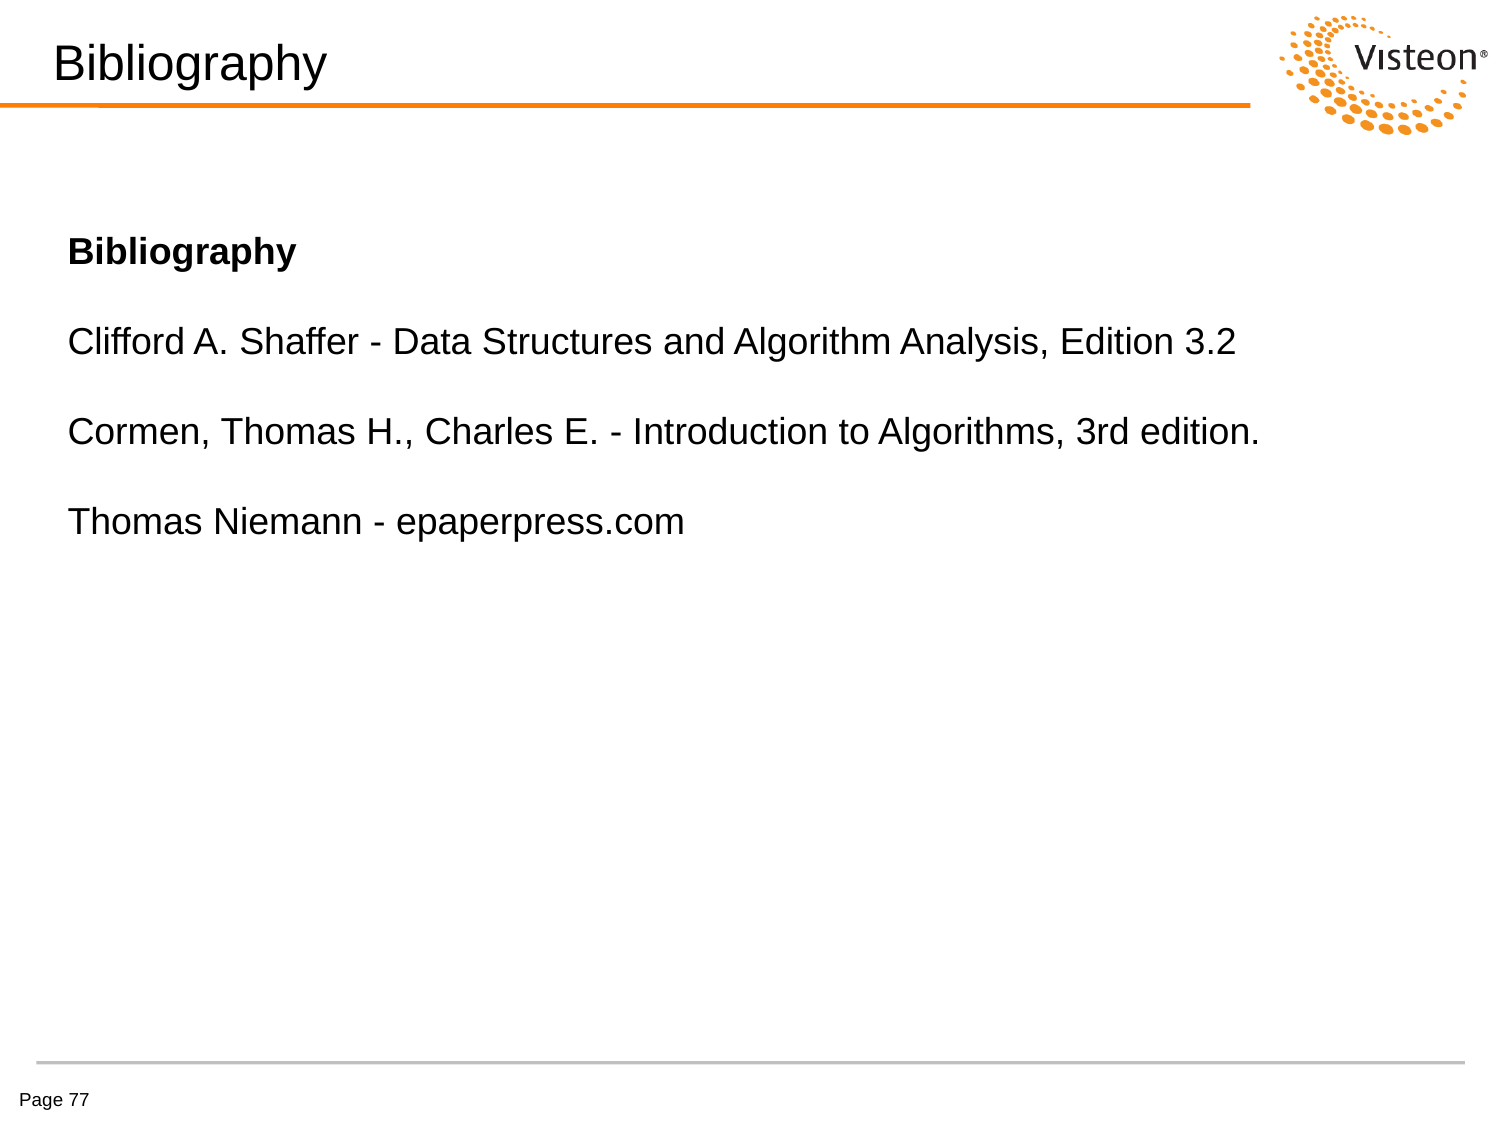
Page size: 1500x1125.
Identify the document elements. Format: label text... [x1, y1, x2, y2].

text_box Bibliography Clifford A. Shaffer - Data Structures and Algorithm Analysis, Edition 3.2 Cormen, Thomas H., Charles E. - Introduction to Algorithms, 3rd edition. Thomas Niemann - epaperpress.com [52, 174, 1463, 550]
picture [1275, 6, 1492, 145]
slide_number Page 77 [4, 1079, 185, 1125]
title Bibliography [52, 20, 1251, 91]
